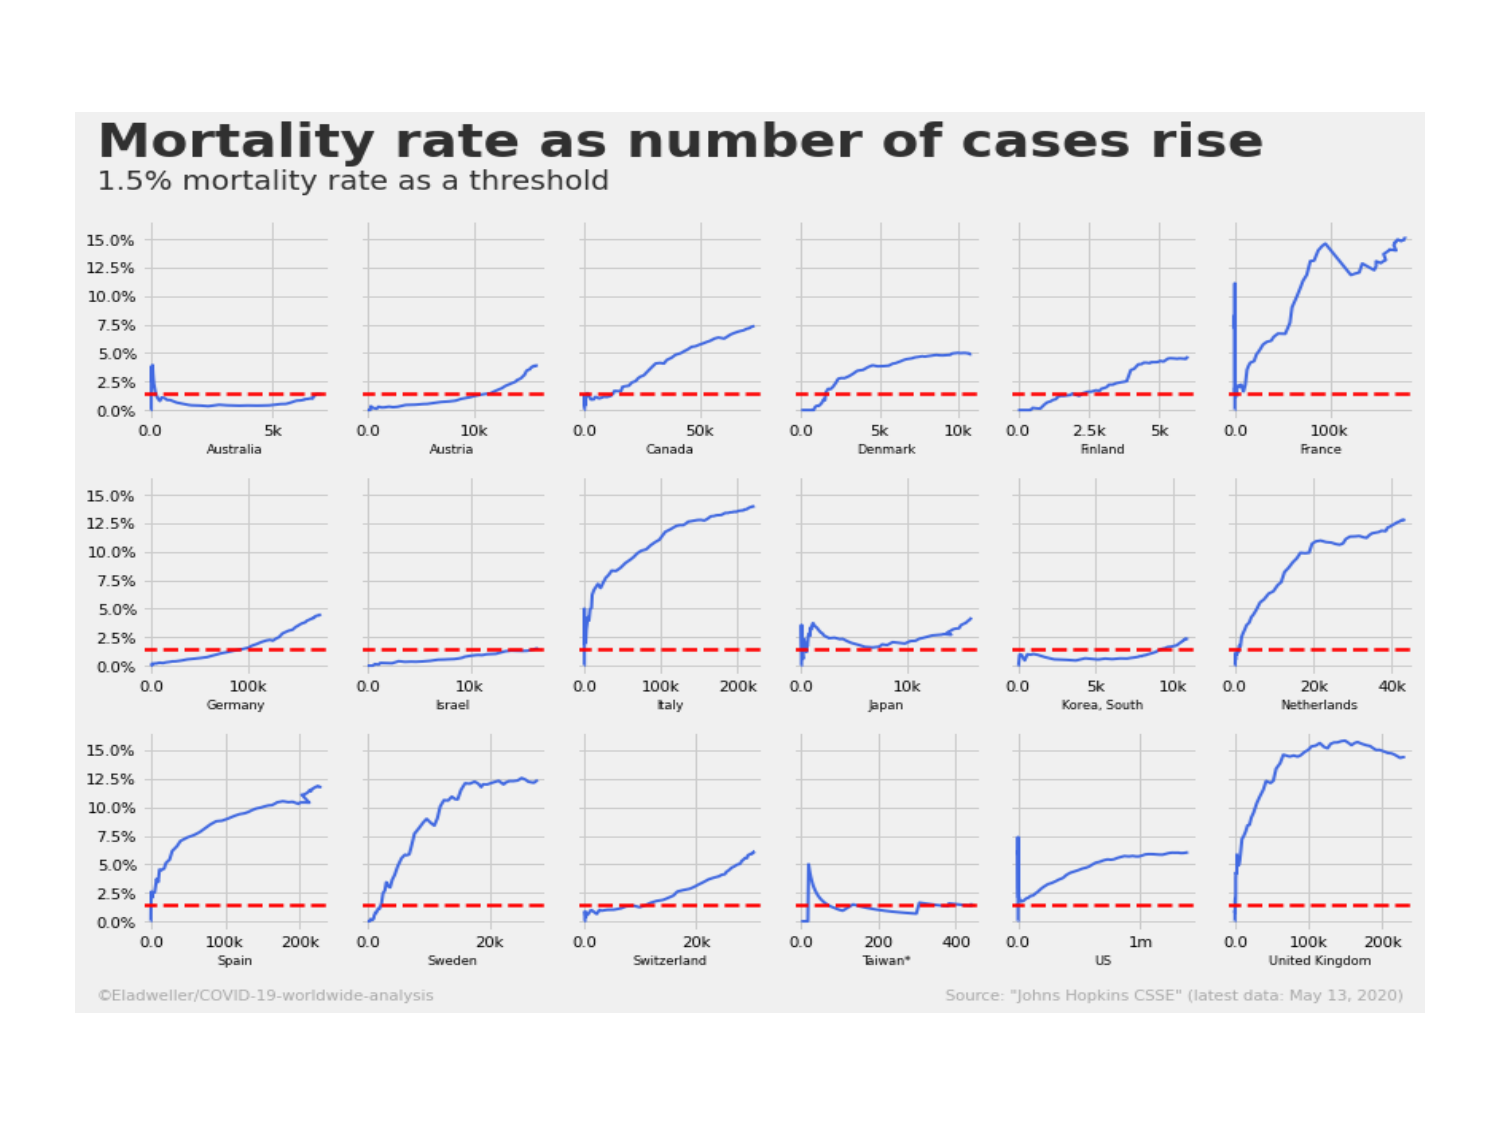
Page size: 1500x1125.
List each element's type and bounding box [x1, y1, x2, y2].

picture [74, 112, 1426, 1013]
